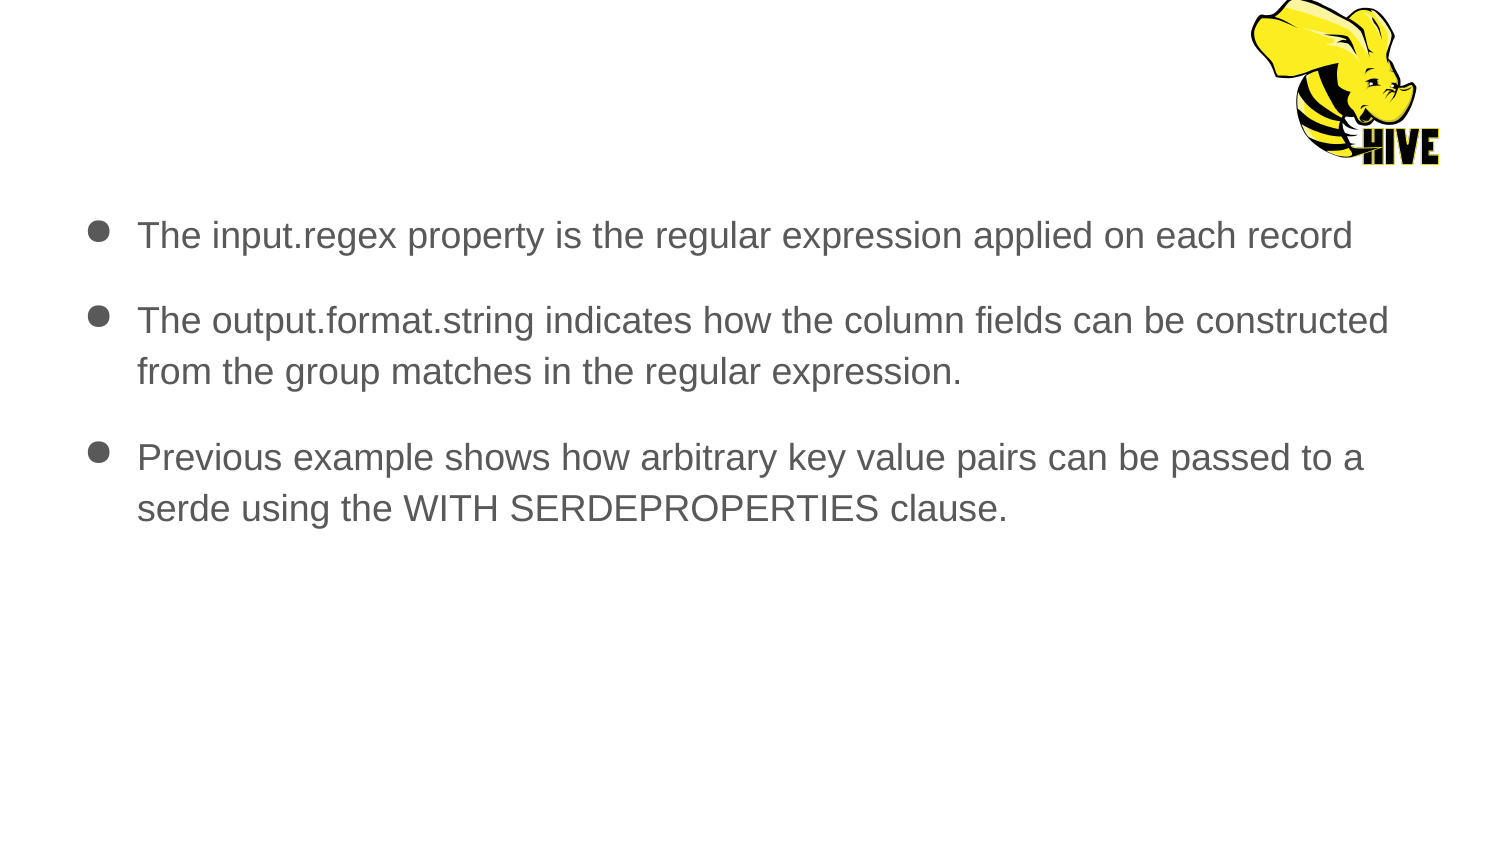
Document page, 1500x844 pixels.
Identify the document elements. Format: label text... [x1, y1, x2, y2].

picture [1251, 0, 1439, 165]
list The input.regex property is the regular expression applied on each record The output.format.string indicates how the column fields can be constructed from the group matches in the regular expression. Previous example shows how arbitrary key value pairs can be passed to a serde using the WITH SERDEPROPERTIES clause. [51, 189, 1449, 750]
